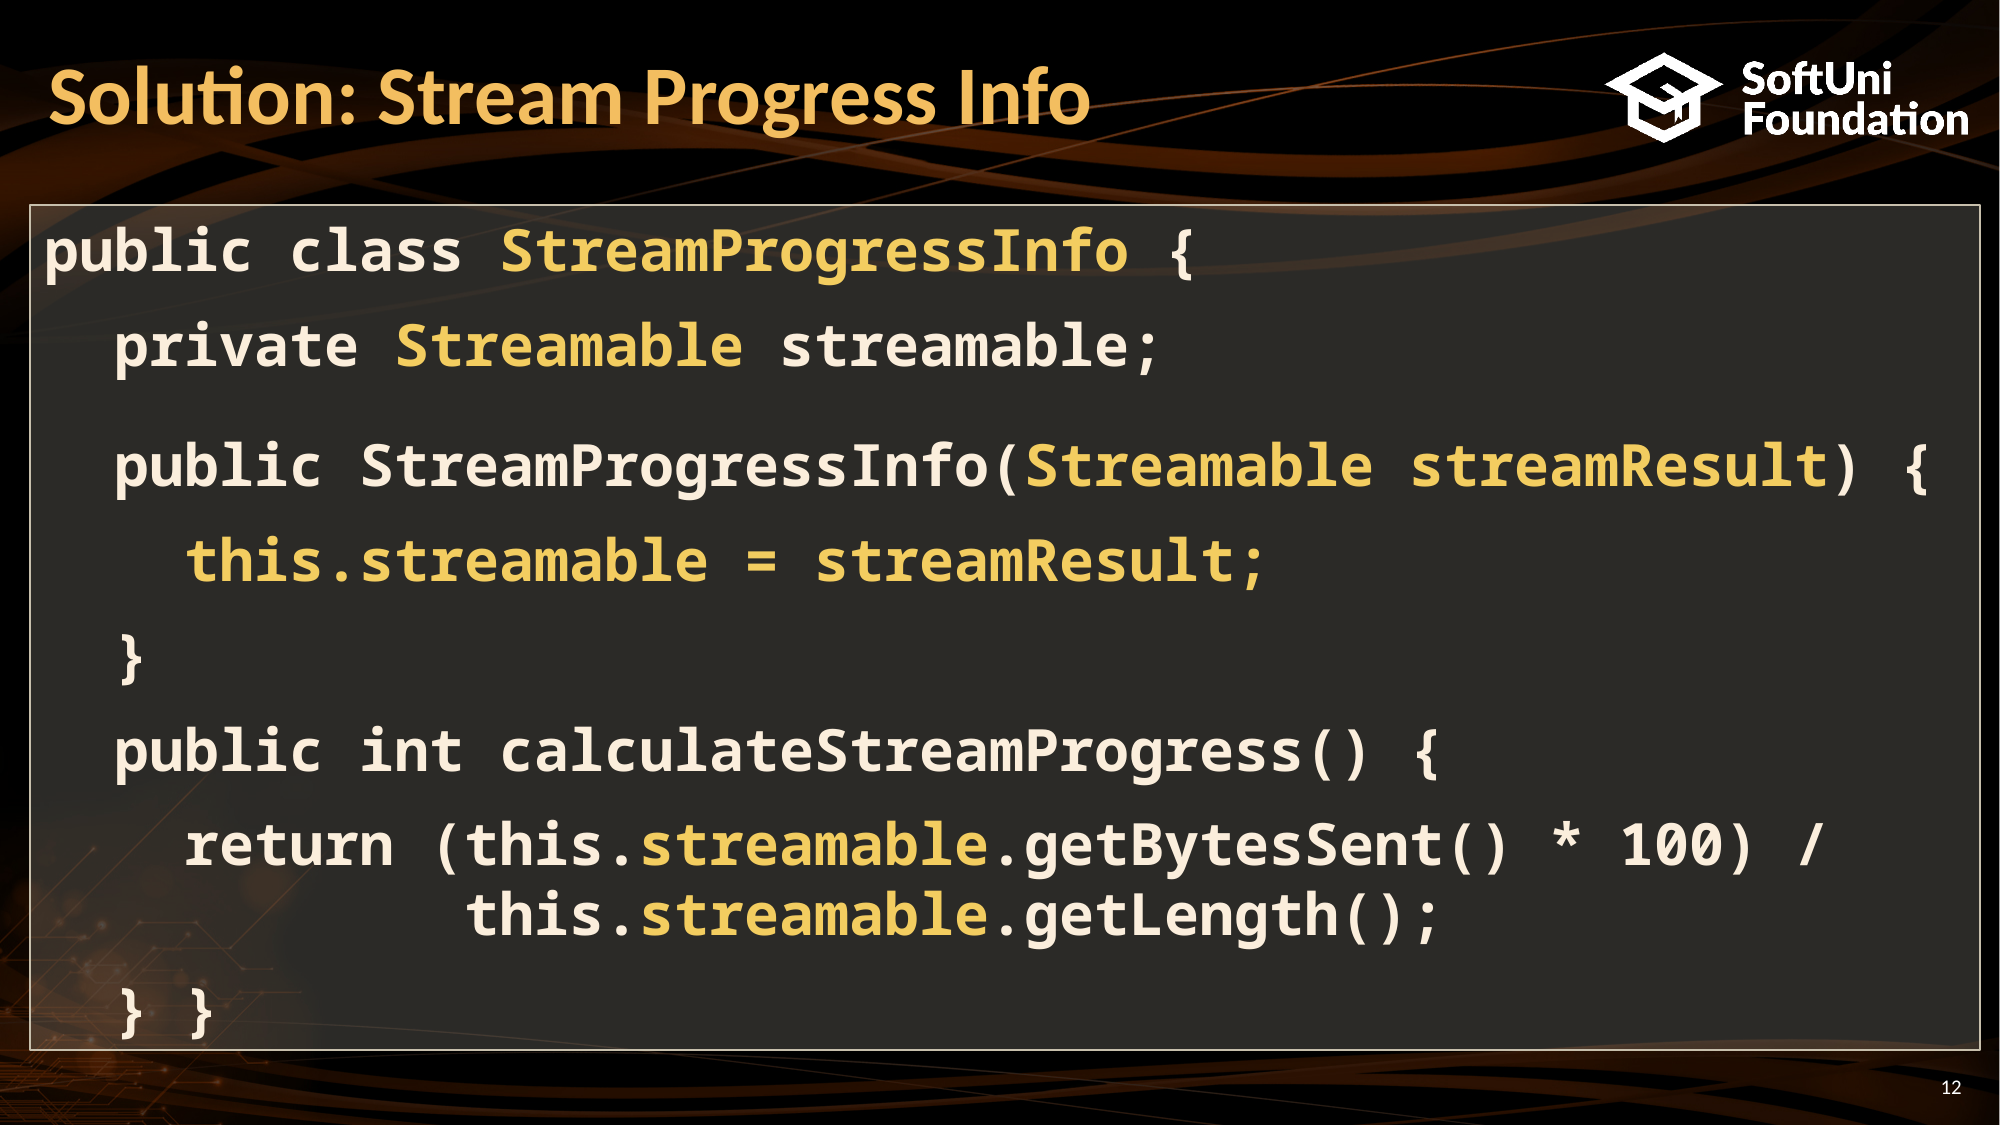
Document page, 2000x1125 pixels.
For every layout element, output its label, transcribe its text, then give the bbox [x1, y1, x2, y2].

picture [0, 0, 2000, 1125]
text_box <number> [1897, 1070, 1968, 1103]
text_box public class StreamProgressInfo { private Streamable streamable; public StreamProgressInfo(Streamable streamResult) { this.streamable = streamResult; } public int calculateStreamProgress() { return (this.streamable.getBytesSent() * 100) / this.streamable.getLength(); } } [29, 205, 1980, 1050]
text_box Solution: Stream Progress Info [30, 6, 1602, 189]
